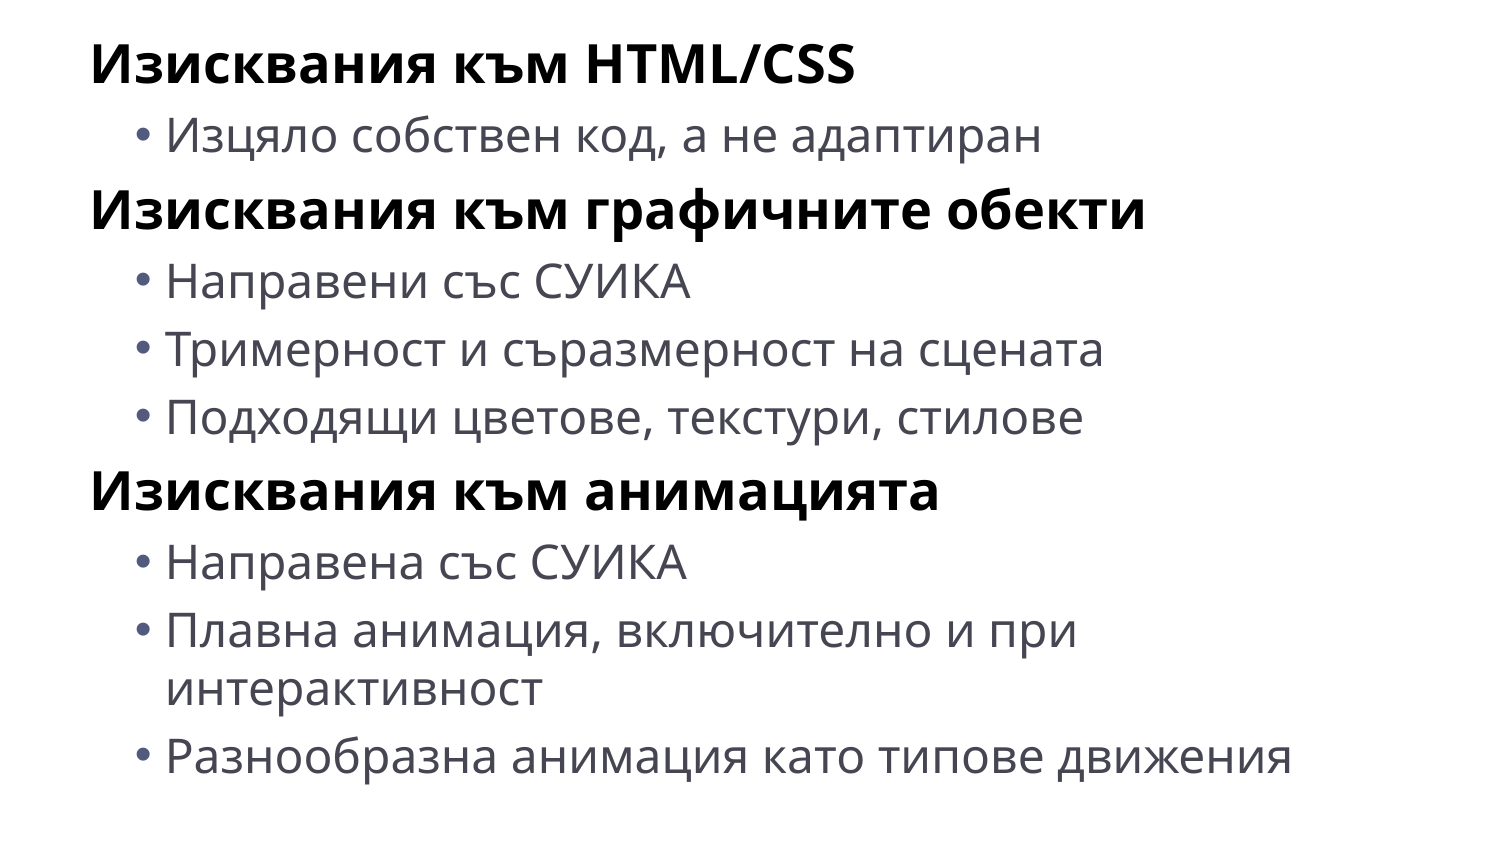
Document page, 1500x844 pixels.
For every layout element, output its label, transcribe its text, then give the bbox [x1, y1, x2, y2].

list Изисквания към HTML/CSS Изцяло собствен код, а не адаптиран Изисквания към графичните обекти Направени със СУИКА Тримерност и съразмерност на сцената Подходящи цветове, текстури, стилове Изисквания към анимацията Направена със СУИКА Плавна анимация, включително и при интерактивност Разнообразна анимация като типове движения [75, 21, 1475, 835]
